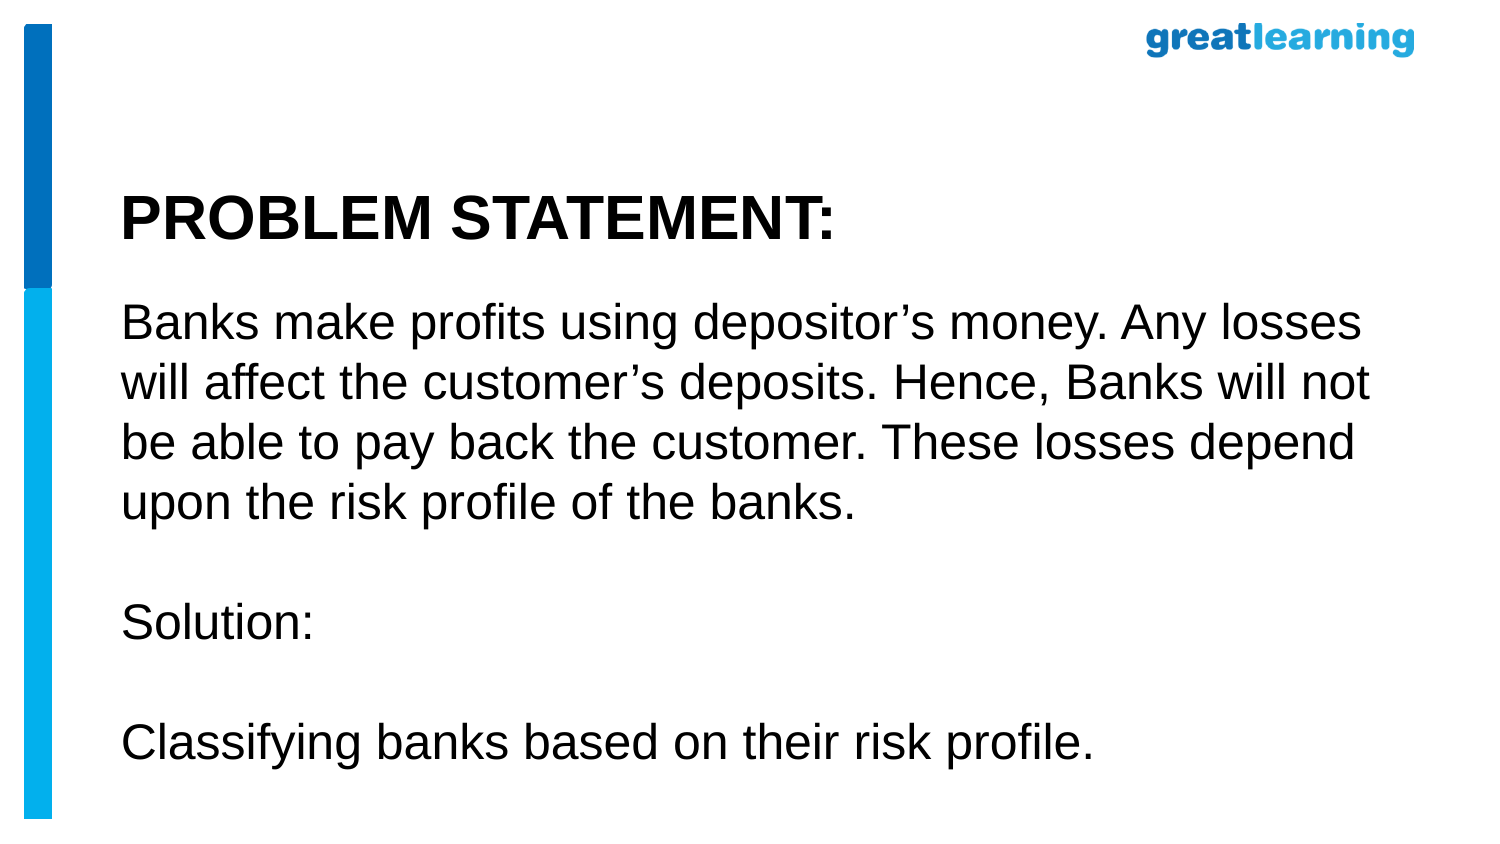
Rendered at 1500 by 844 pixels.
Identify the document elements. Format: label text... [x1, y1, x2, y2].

text_box PROBLEM STATEMENT: Banks make profits using depositor’s money. Any losses will affect the customer’s deposits. Hence, Banks will not be able to pay back the customer. These losses depend upon the risk profile of the banks. Solution: Classifying banks based on their risk profile. [105, 162, 1440, 827]
picture [24, 24, 52, 290]
picture [1127, 23, 1422, 67]
